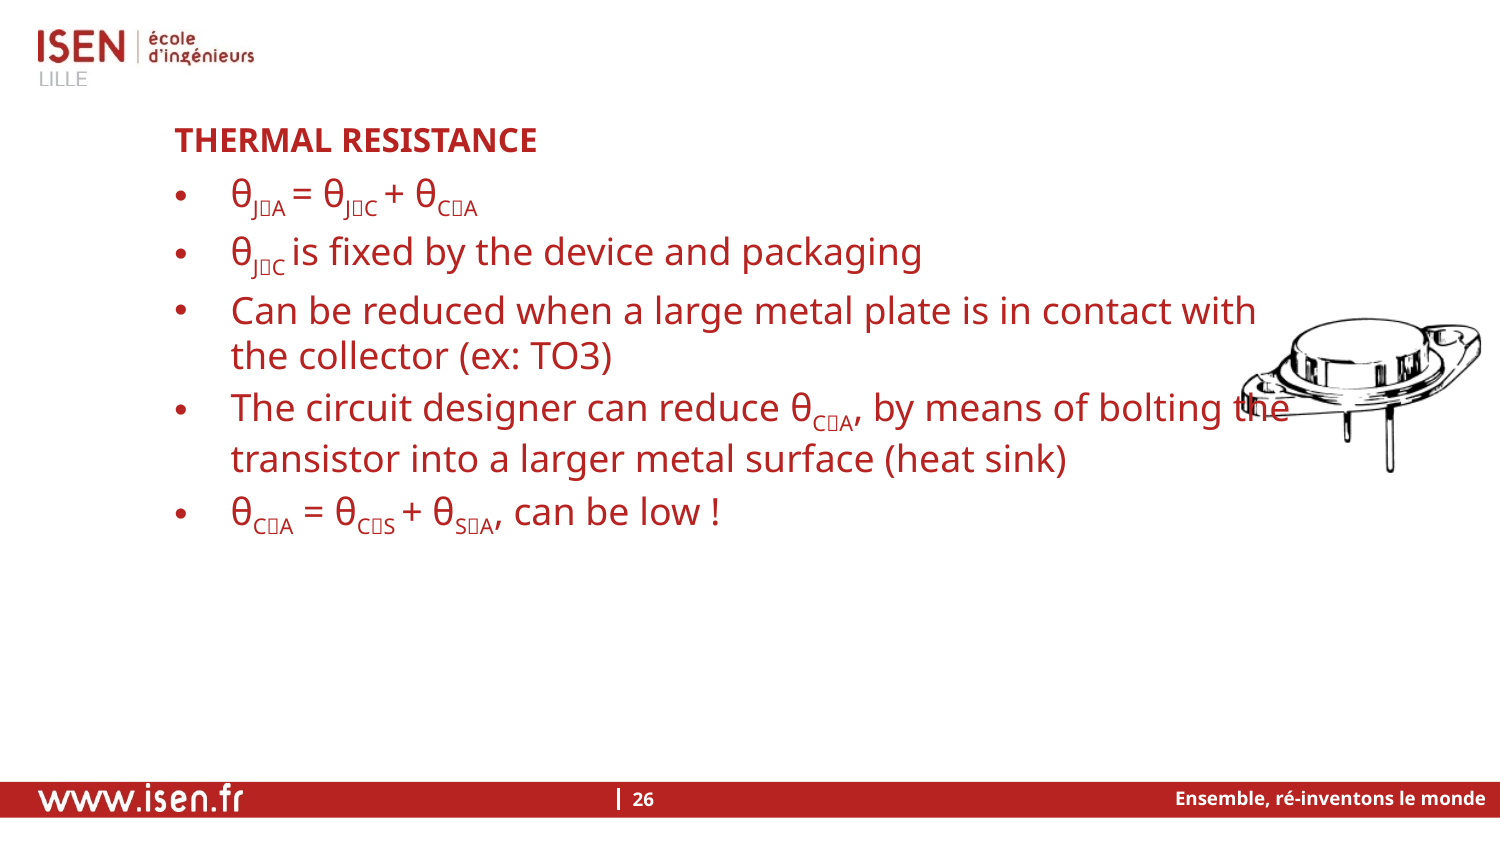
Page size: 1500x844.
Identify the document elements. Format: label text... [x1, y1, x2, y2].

slide_number 26 [617, 777, 891, 823]
list θJA = θJC + θCA θJC is fixed by the device and packaging Can be reduced when a large metal plate is in contact with the collector (ex: TO3) The circuit designer can reduce θCA, by means of bolting the transistor into a larger metal surface (heat sink) θCA = θCS + θSA, can be low ! [159, 167, 1317, 777]
picture [1222, 279, 1492, 486]
picture [38, 29, 254, 86]
picture [38, 783, 243, 812]
title Thermal resistance [159, 86, 1459, 167]
footer Ensemble, ré-inventons le monde [891, 777, 1500, 822]
